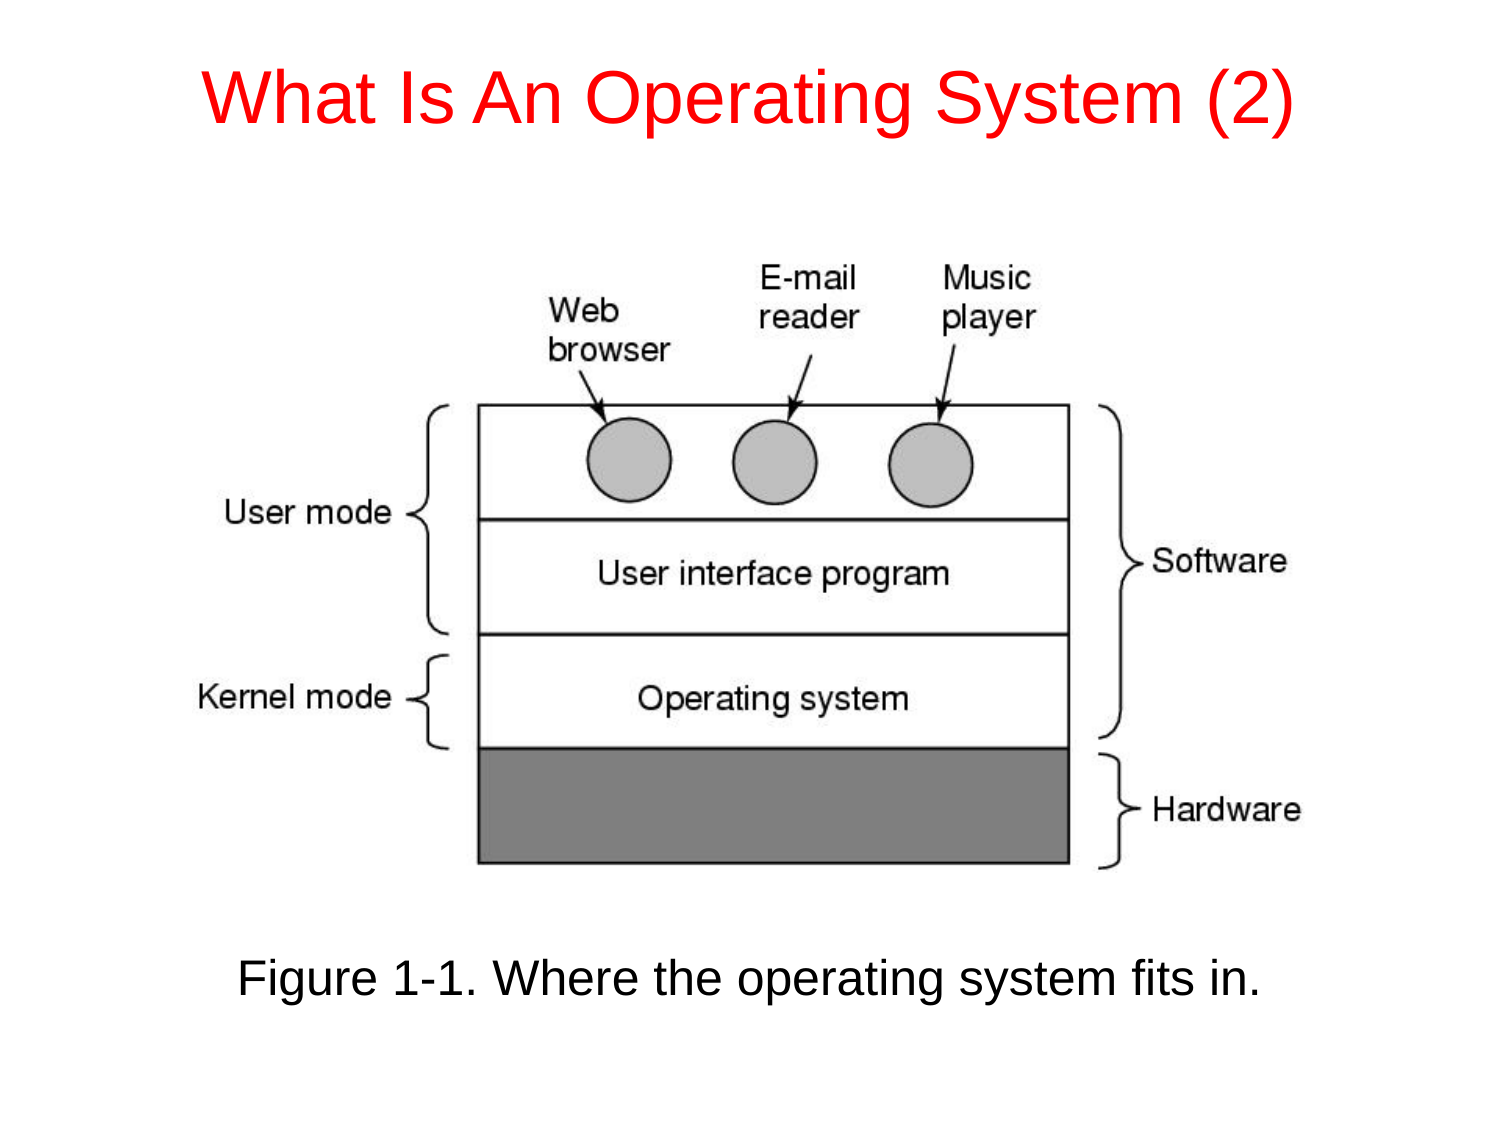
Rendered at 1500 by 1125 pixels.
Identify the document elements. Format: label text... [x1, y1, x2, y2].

picture [191, 252, 1308, 873]
text_box What Is An Operating System (2) [0, 0, 1500, 188]
text_box Figure 1-1. Where the operating system fits in. [0, 937, 1500, 1075]
